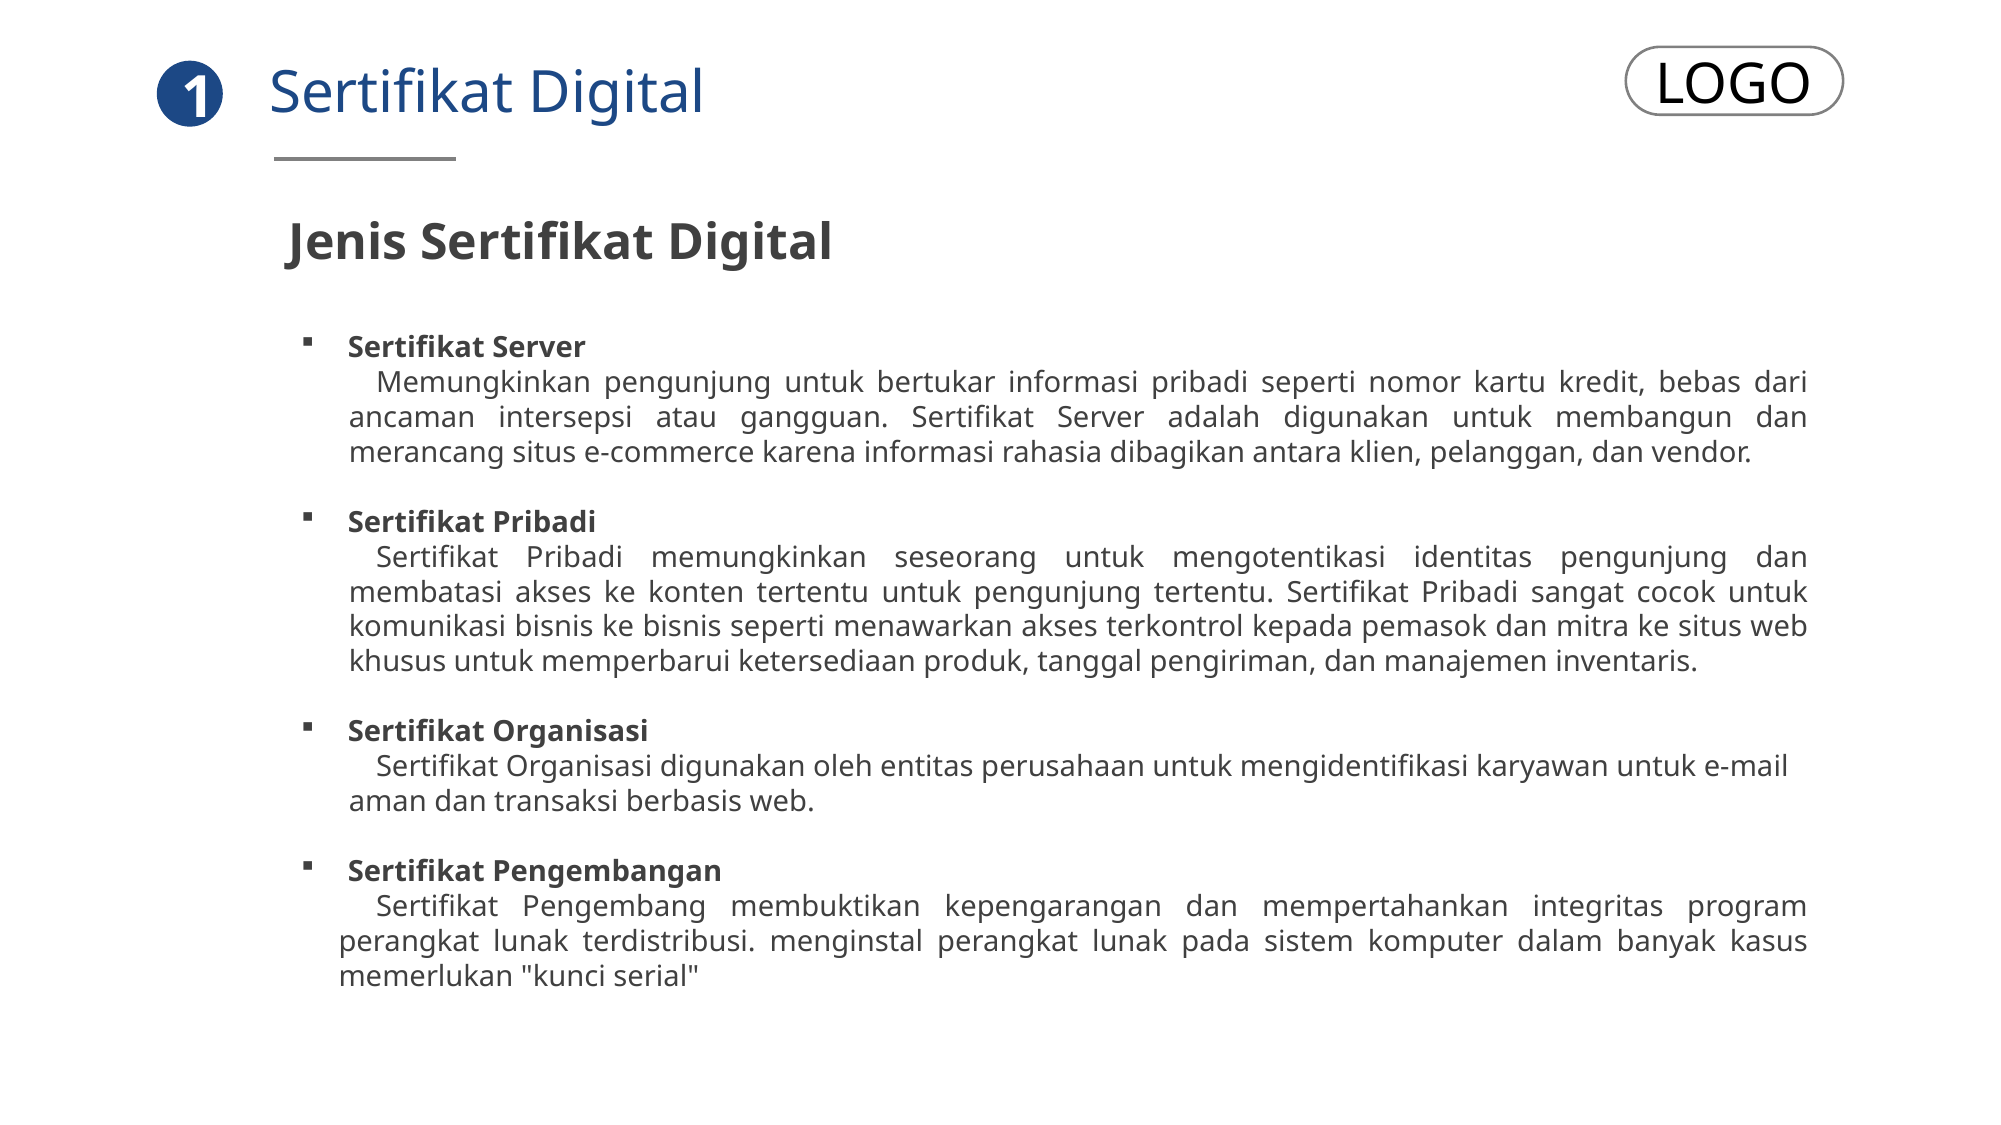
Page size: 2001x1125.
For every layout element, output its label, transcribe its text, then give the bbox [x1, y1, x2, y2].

text_box 1 [155, 59, 224, 128]
text_box Sertifikat Server Memungkinkan pengunjung untuk bertukar informasi pribadi seperti nomor kartu kredit, bebas dari ancaman intersepsi atau gangguan. Sertifikat Server adalah digunakan untuk membangun dan merancang situs e-commerce karena informasi rahasia dibagikan antara klien, pelanggan, dan vendor. Sertifikat Pribadi Sertifikat Pribadi memungkinkan seseorang untuk mengotentikasi identitas pengunjung dan membatasi akses ke konten tertentu untuk pengunjung tertentu. Sertifikat Pribadi sangat cocok untuk komunikasi bisnis ke bisnis seperti menawarkan akses terkontrol kepada pemasok dan mitra ke situs web khusus untuk memperbarui ketersediaan produk, tanggal pengiriman, dan manajemen inventaris. Sertifikat Organisasi Sertifikat Organisasi digunakan oleh entitas perusahaan untuk mengidentifikasi karyawan untuk e-mail aman dan transaksi berbasis web. Sertifikat Pengembangan Sertifikat Pengembang membuktikan kepengarangan dan mempertahankan integritas program perangkat lunak terdistribusi. menginstal perangkat lunak pada sistem komputer dalam banyak kasus memerlukan "kunci serial" [286, 320, 1824, 1035]
text_box LOGO [1624, 45, 1845, 116]
text_box Sertifikat Digital [254, 46, 1200, 132]
text_box Jenis Sertifikat Digital [273, 202, 1824, 277]
